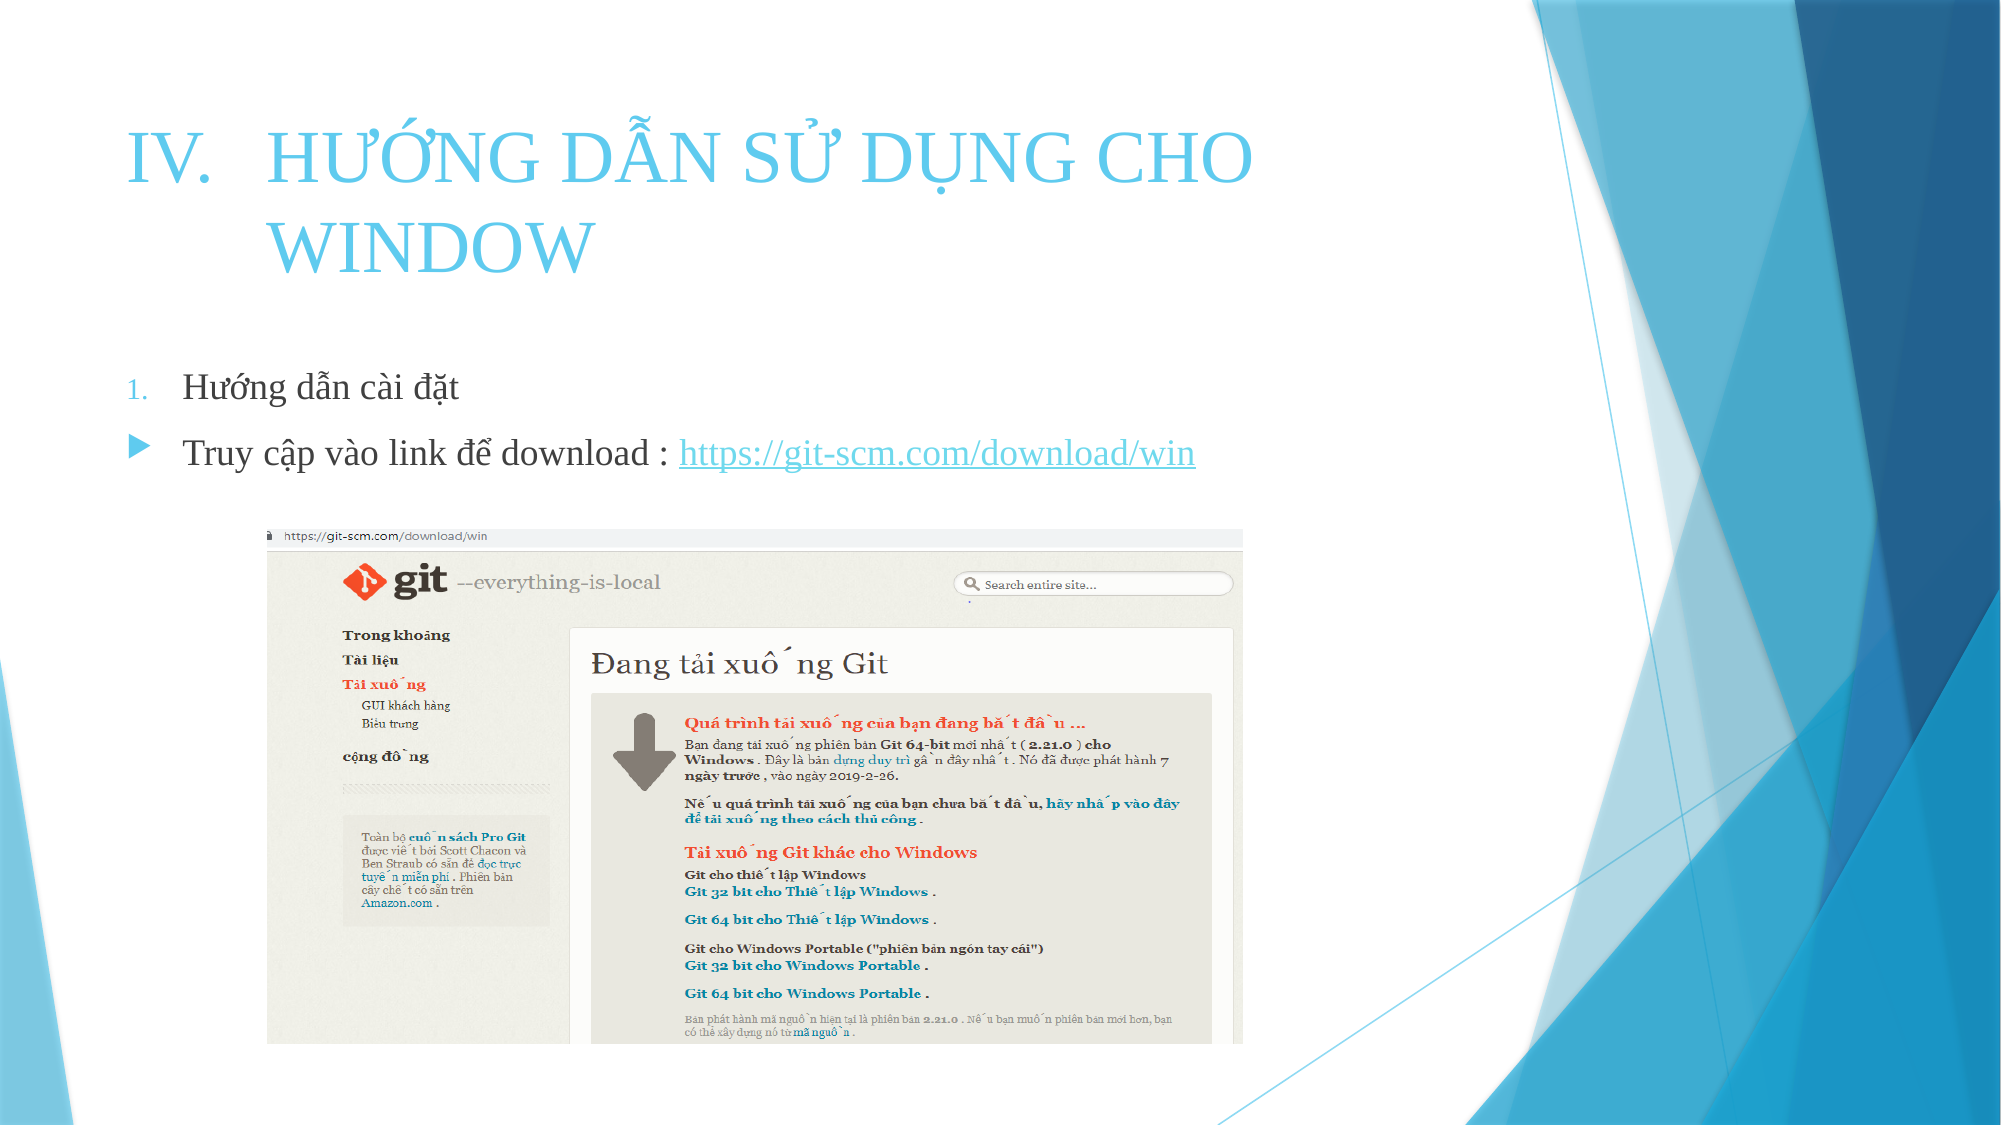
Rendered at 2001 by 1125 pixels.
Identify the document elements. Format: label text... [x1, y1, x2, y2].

picture [267, 529, 1244, 1045]
list Hướng dẫn cài đặt Truy cập vào link để download : https://git-scm.com/download/win [111, 354, 1522, 992]
title HƯỚNG DẪN SỬ DỤNG CHO WINDOW [111, 99, 1522, 317]
